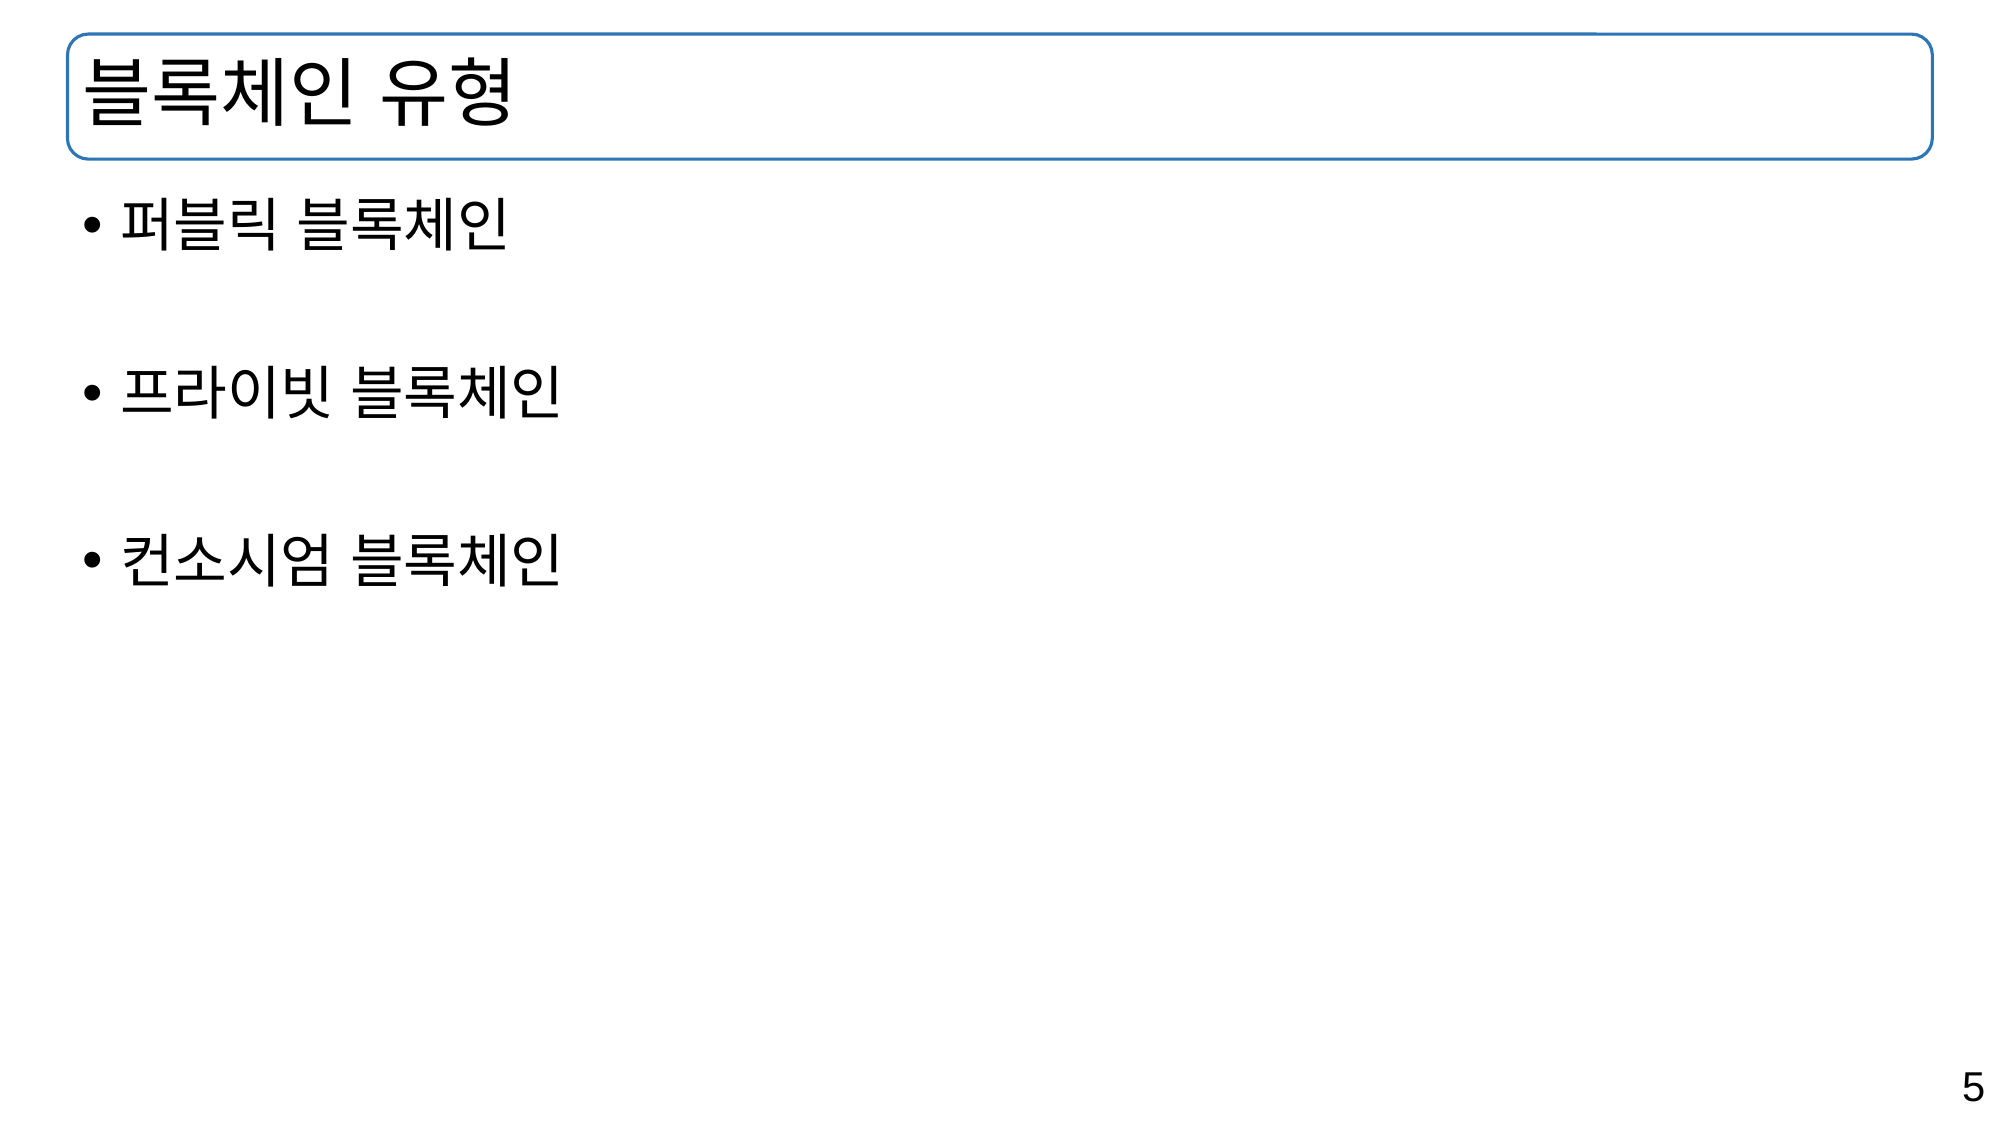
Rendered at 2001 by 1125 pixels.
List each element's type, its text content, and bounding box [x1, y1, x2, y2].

list 퍼블릭 블록체인 프라이빗 블록체인 컨소시엄 블록체인 [67, 189, 1933, 1019]
title 블록체인 유형 [67, 34, 1933, 160]
